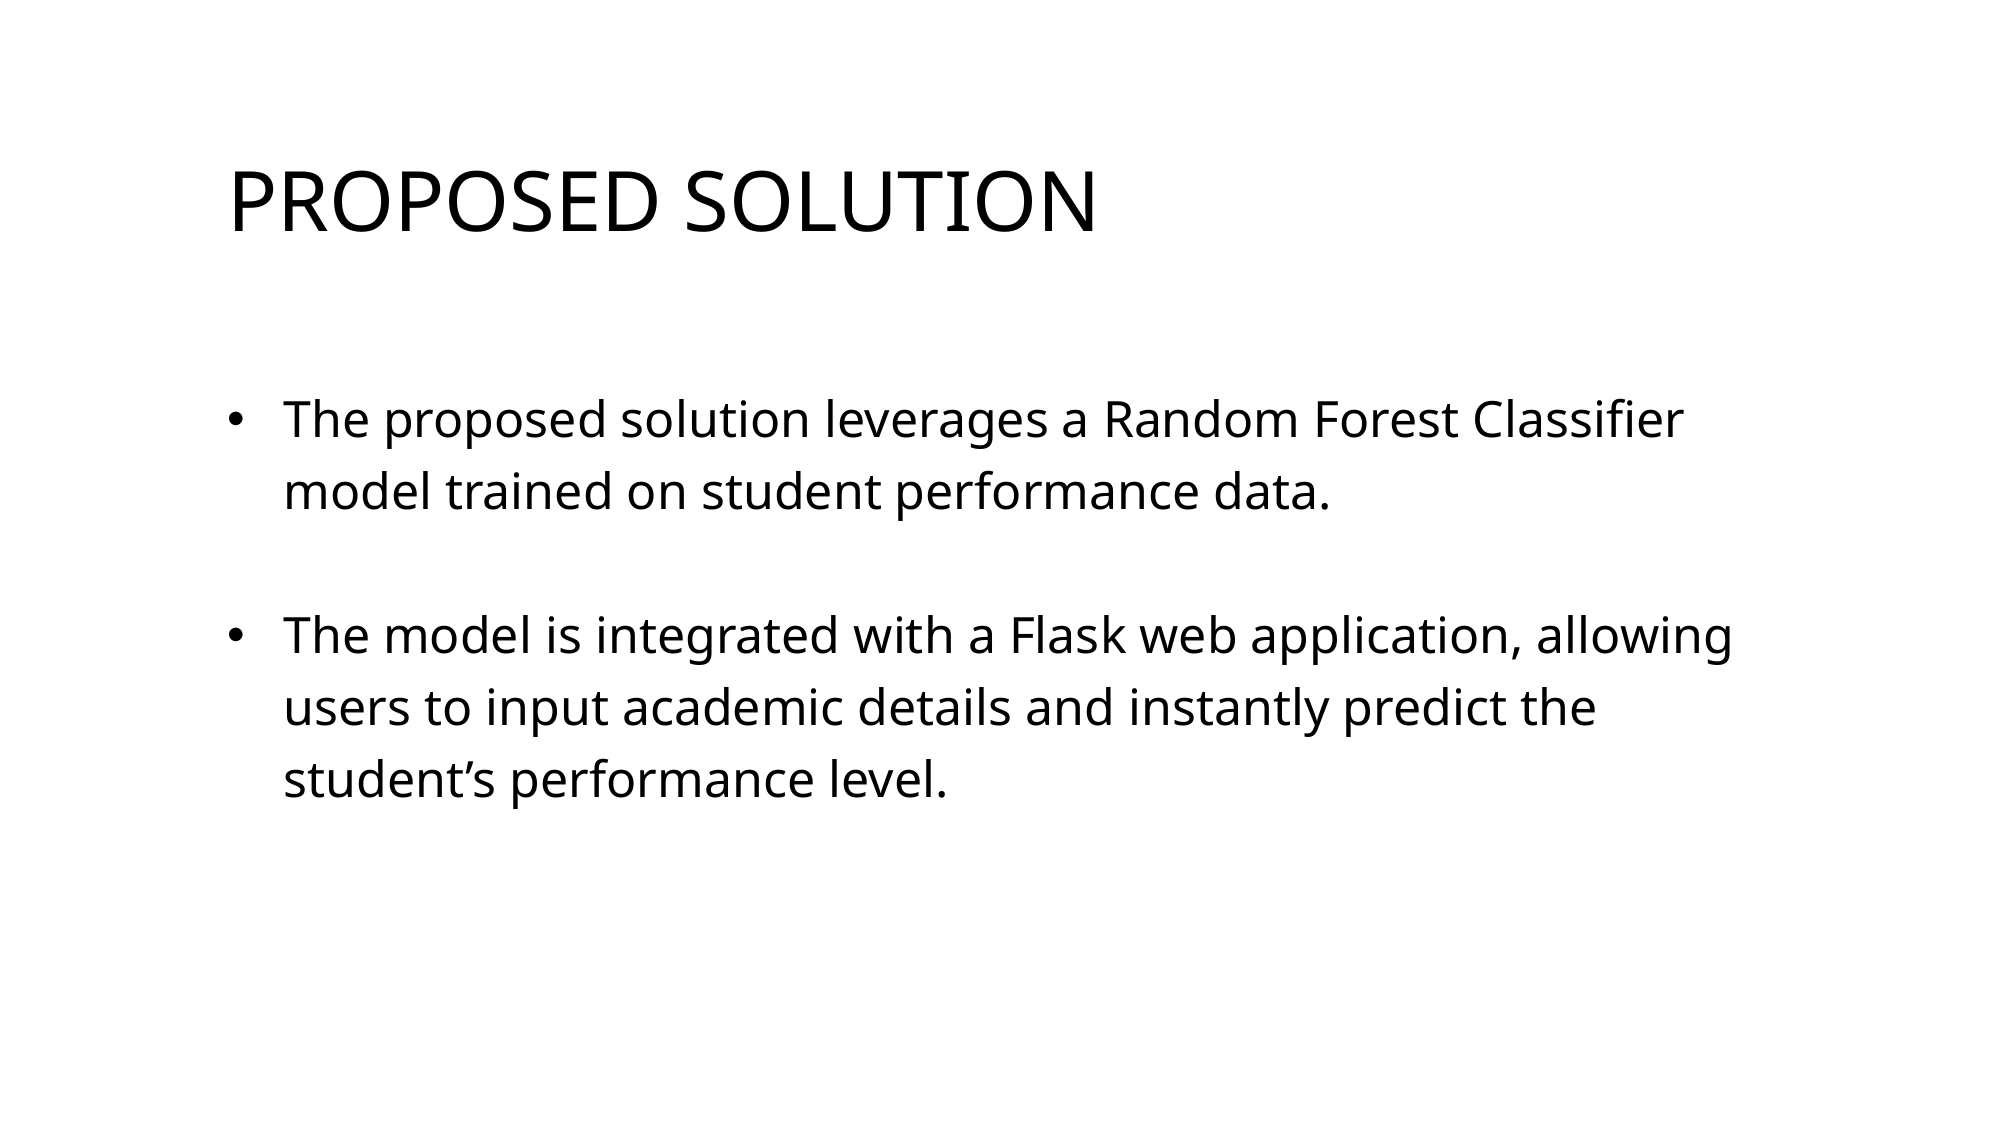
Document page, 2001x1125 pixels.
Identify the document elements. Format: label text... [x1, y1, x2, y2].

text_box Proposed Solution [212, 152, 1768, 325]
text_box The proposed solution leverages a Random Forest Classifier model trained on student performance data. The model is integrated with a Flask web application, allowing users to input academic details and instantly predict the student’s performance level. [212, 368, 1788, 816]
